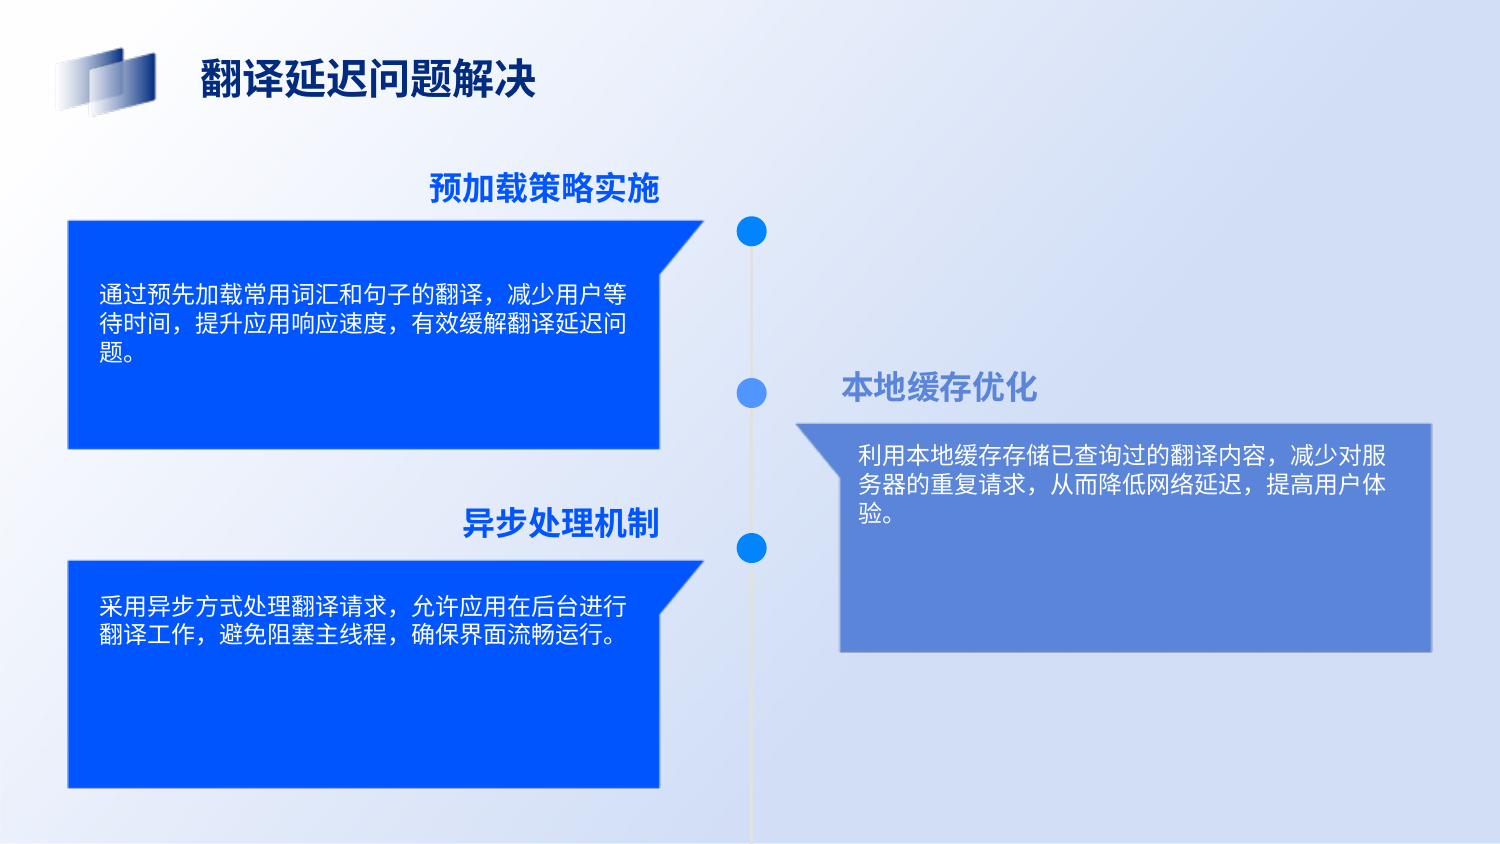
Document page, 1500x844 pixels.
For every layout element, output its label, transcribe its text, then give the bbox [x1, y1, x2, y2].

text_box 异步处理机制 [63, 482, 677, 558]
text_box 翻译延迟问题解决 [185, 31, 1402, 128]
text_box 预加载策略实施 [63, 146, 677, 218]
text_box [736, 378, 767, 409]
text_box 本地缓存优化 [825, 346, 1437, 421]
text_box [736, 533, 767, 564]
picture [0, 0, 1500, 844]
text_box [736, 216, 767, 247]
